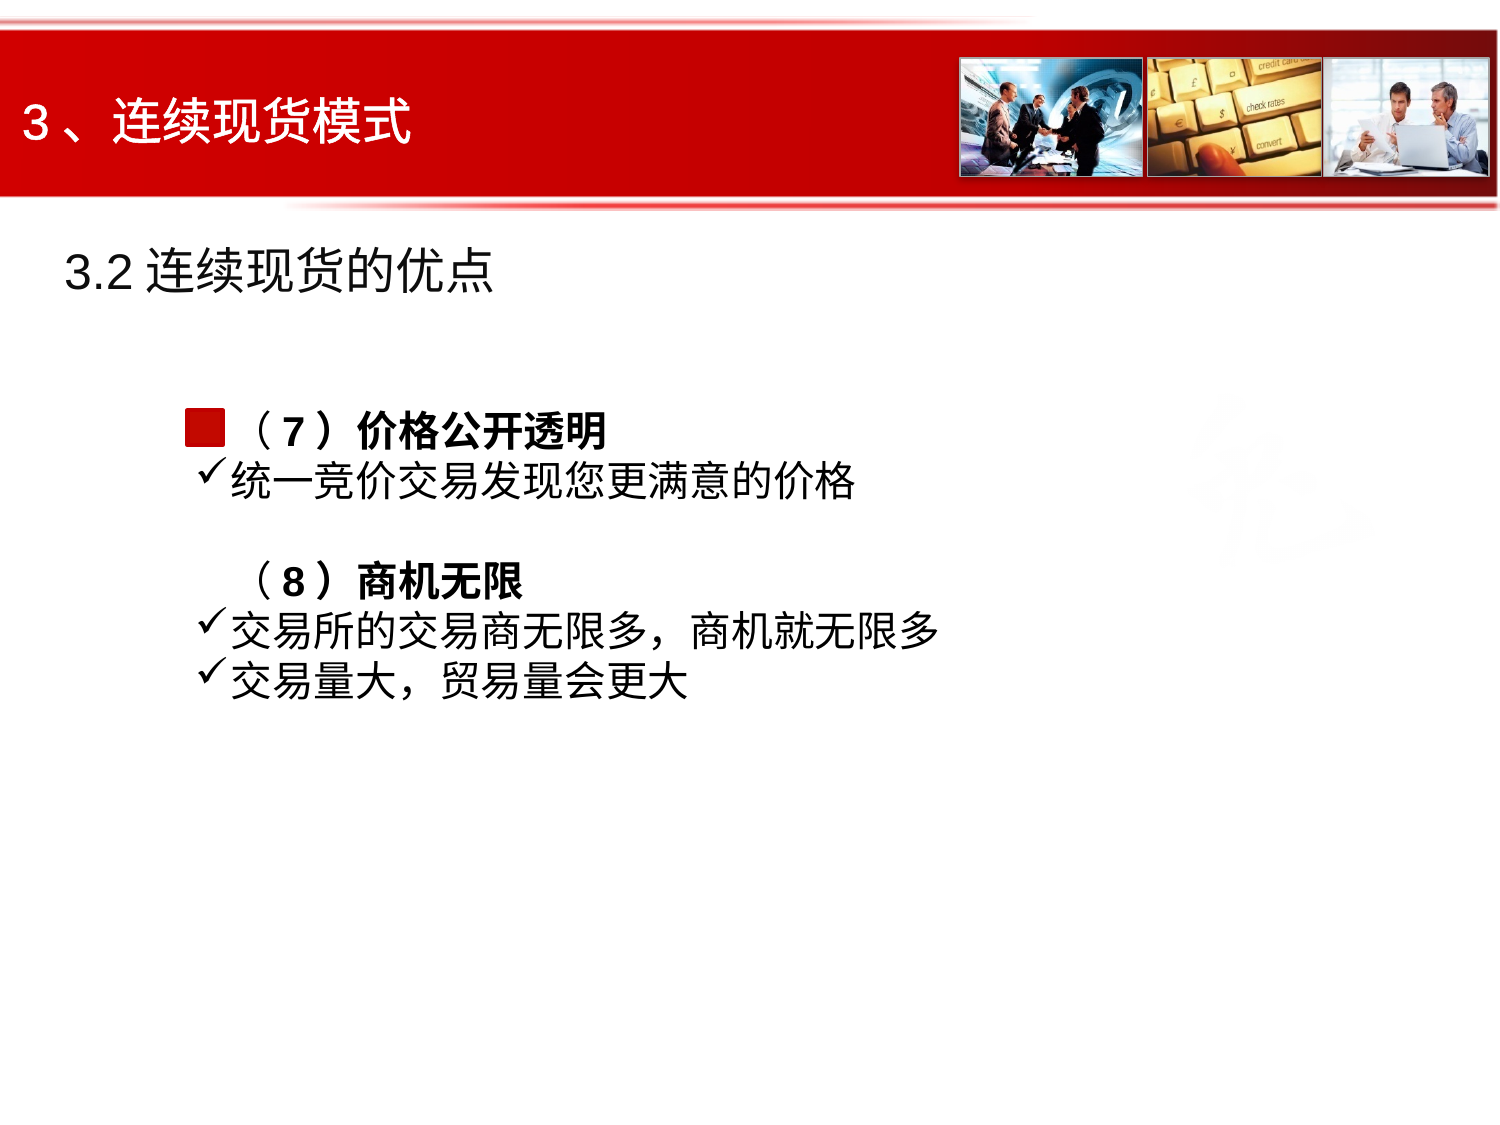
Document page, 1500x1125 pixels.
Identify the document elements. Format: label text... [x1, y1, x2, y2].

picture [0, 17, 1500, 212]
text_box 3.2连续现货的优点 [49, 232, 511, 307]
text_box [185, 408, 225, 447]
text_box （7）价格公开透明 统一竞价交易发现您更满意的价格 （8）商机无限 交易所的交易商无限多，商机就无限多 交易量大，贸易量会更大 [140, 336, 1430, 712]
